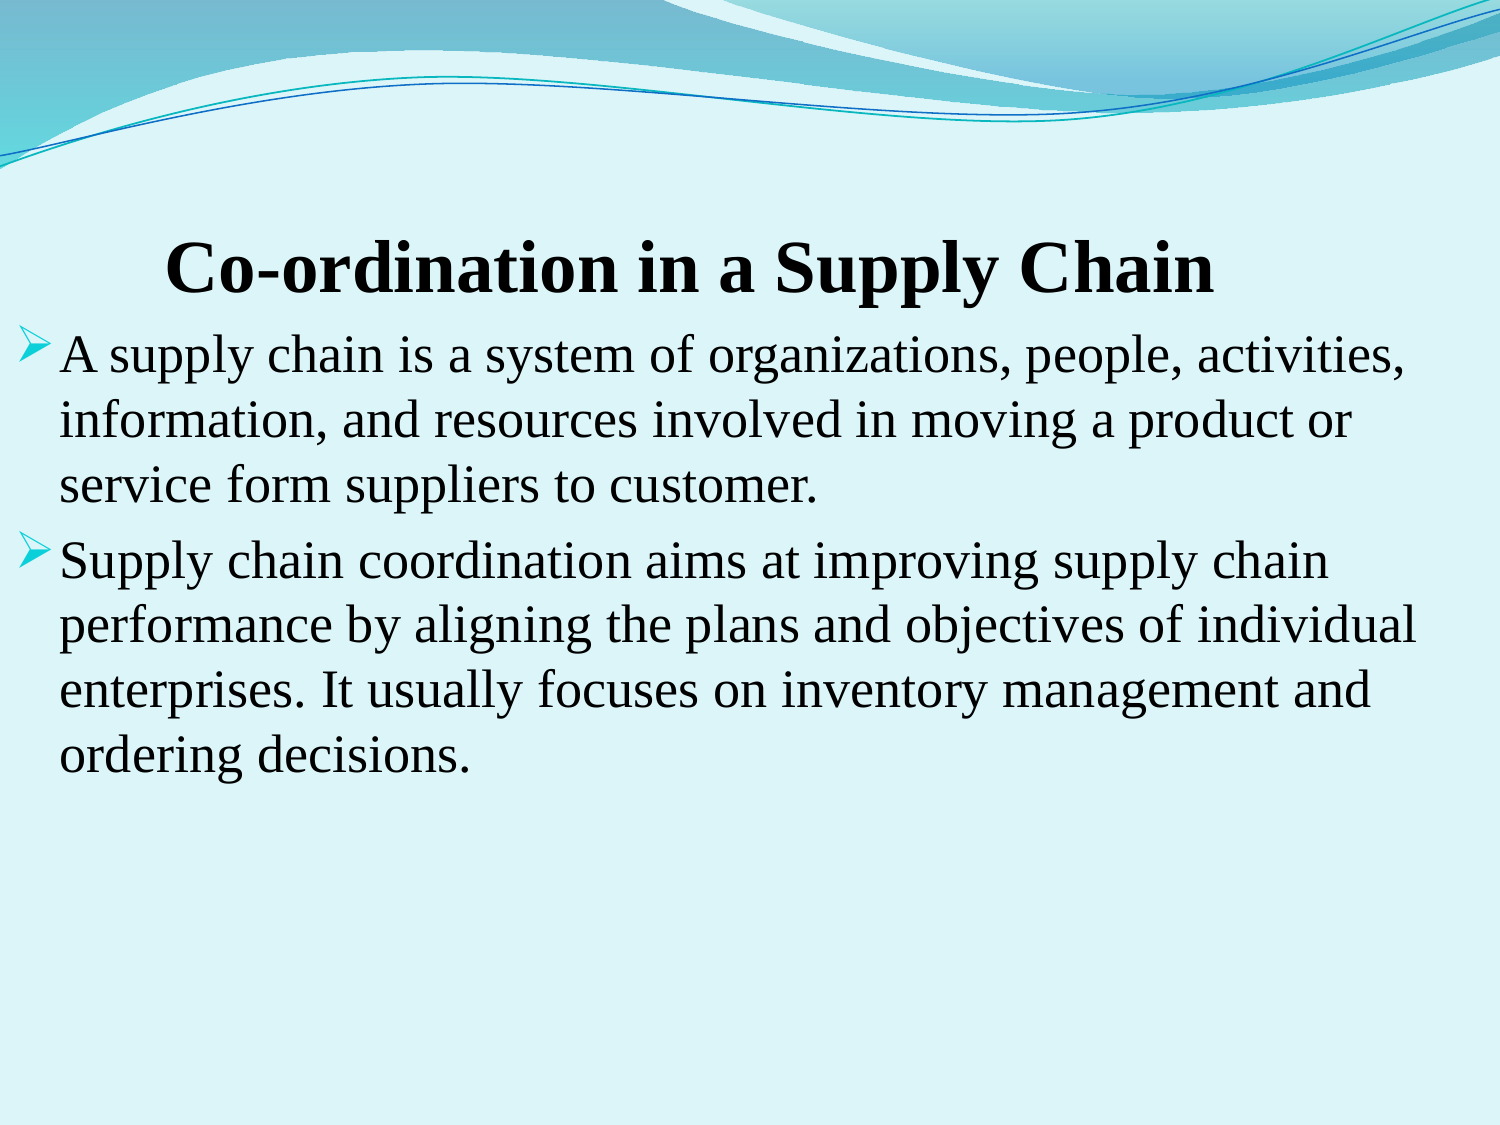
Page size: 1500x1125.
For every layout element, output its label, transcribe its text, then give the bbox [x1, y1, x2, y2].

list Co-ordination in a Supply Chain A supply chain is a system of organizations, people, activities, information, and resources involved in moving a product or service form suppliers to customer. Supply chain coordination aims at improving supply chain performance by aligning the plans and objectives of individual enterprises. It usually focuses on inventory management and ordering decisions. [0, 0, 1500, 1125]
